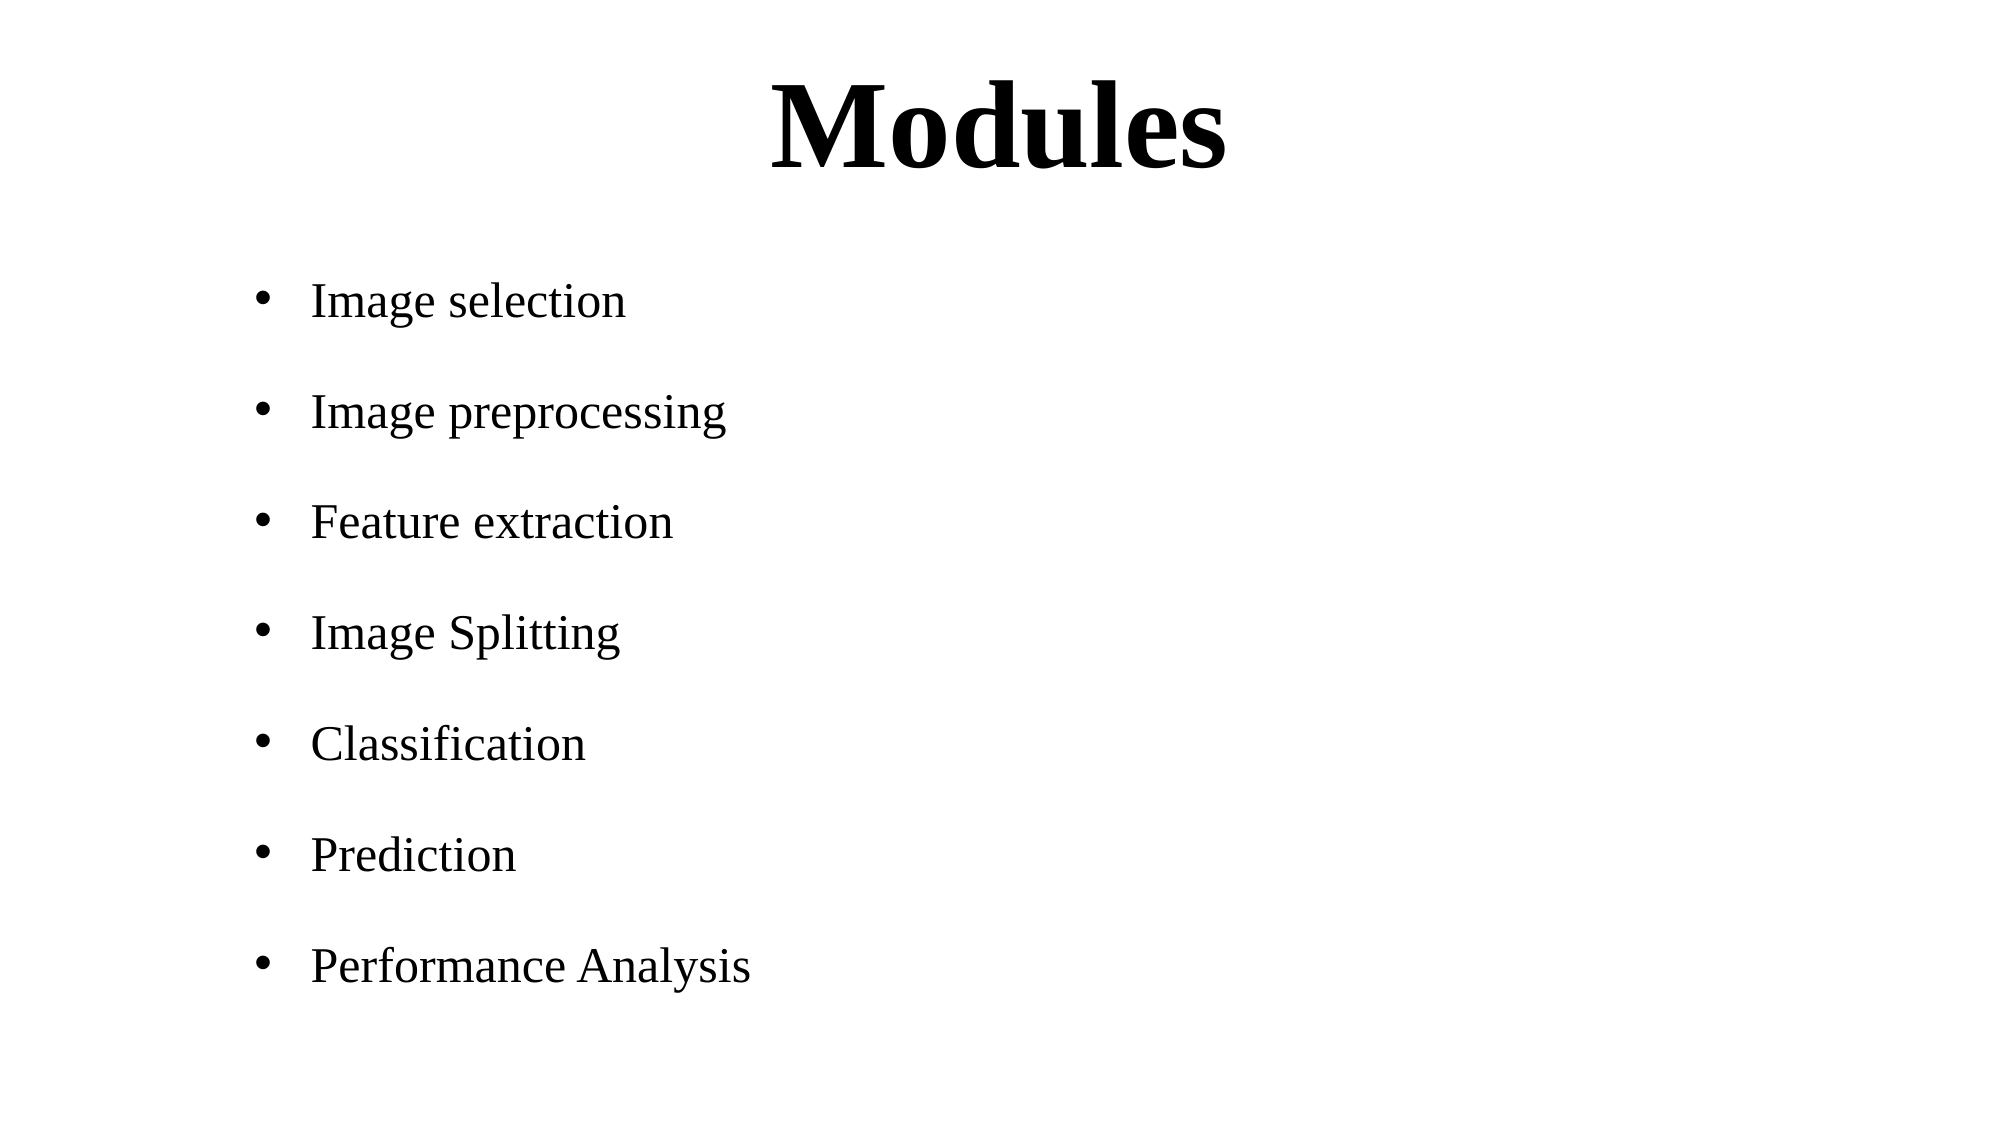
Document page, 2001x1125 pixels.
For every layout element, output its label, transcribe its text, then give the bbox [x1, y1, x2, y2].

subtitle Image selection Image preprocessing Feature extraction Image Splitting Classification Prediction Performance Analysis [239, 229, 1740, 1011]
title Modules [249, 30, 1750, 202]
